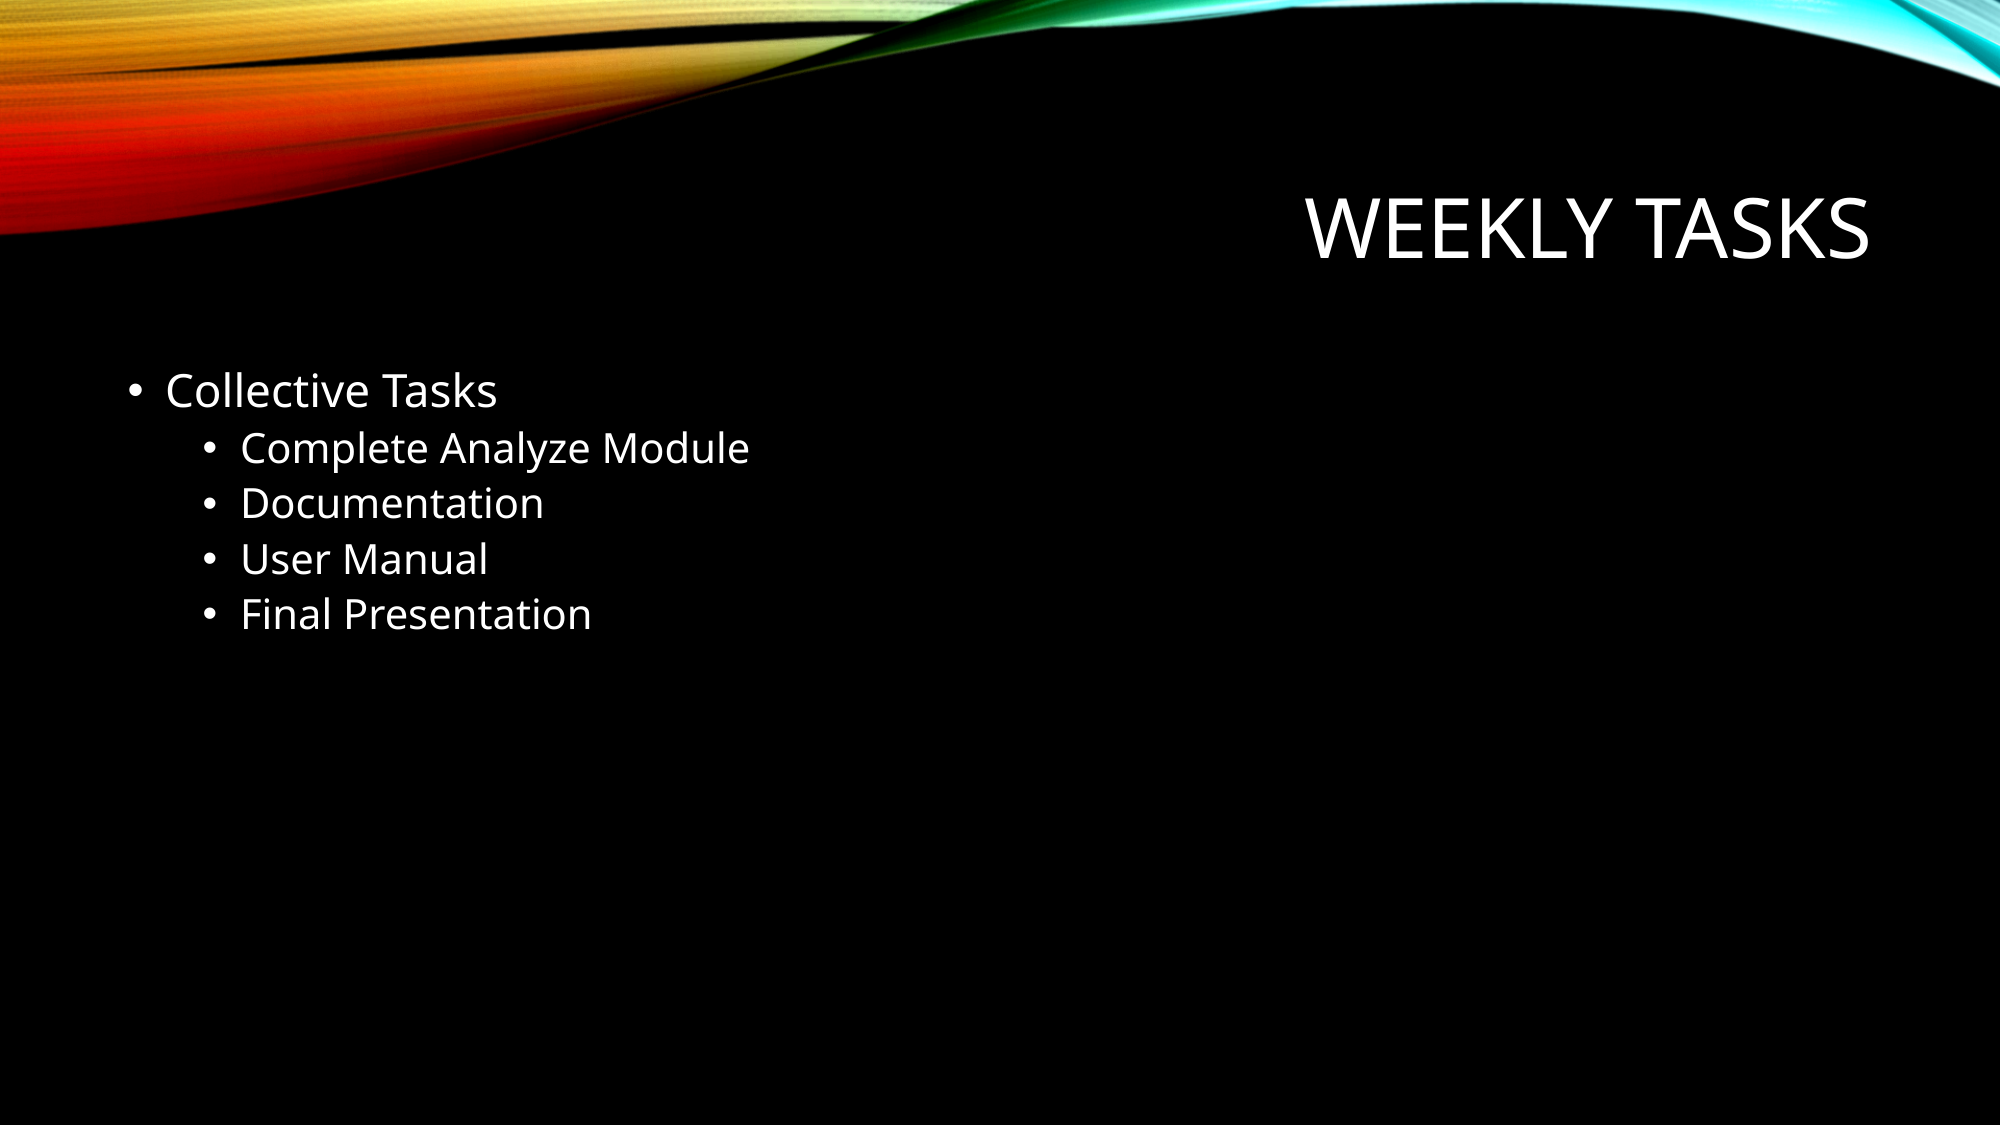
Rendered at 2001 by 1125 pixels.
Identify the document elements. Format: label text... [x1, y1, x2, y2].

list Collective Tasks Complete Analyze Module Documentation User Manual Final Presentation [112, 360, 1888, 1021]
title Weekly Tasks [474, 125, 1888, 338]
picture [0, 0, 2000, 237]
